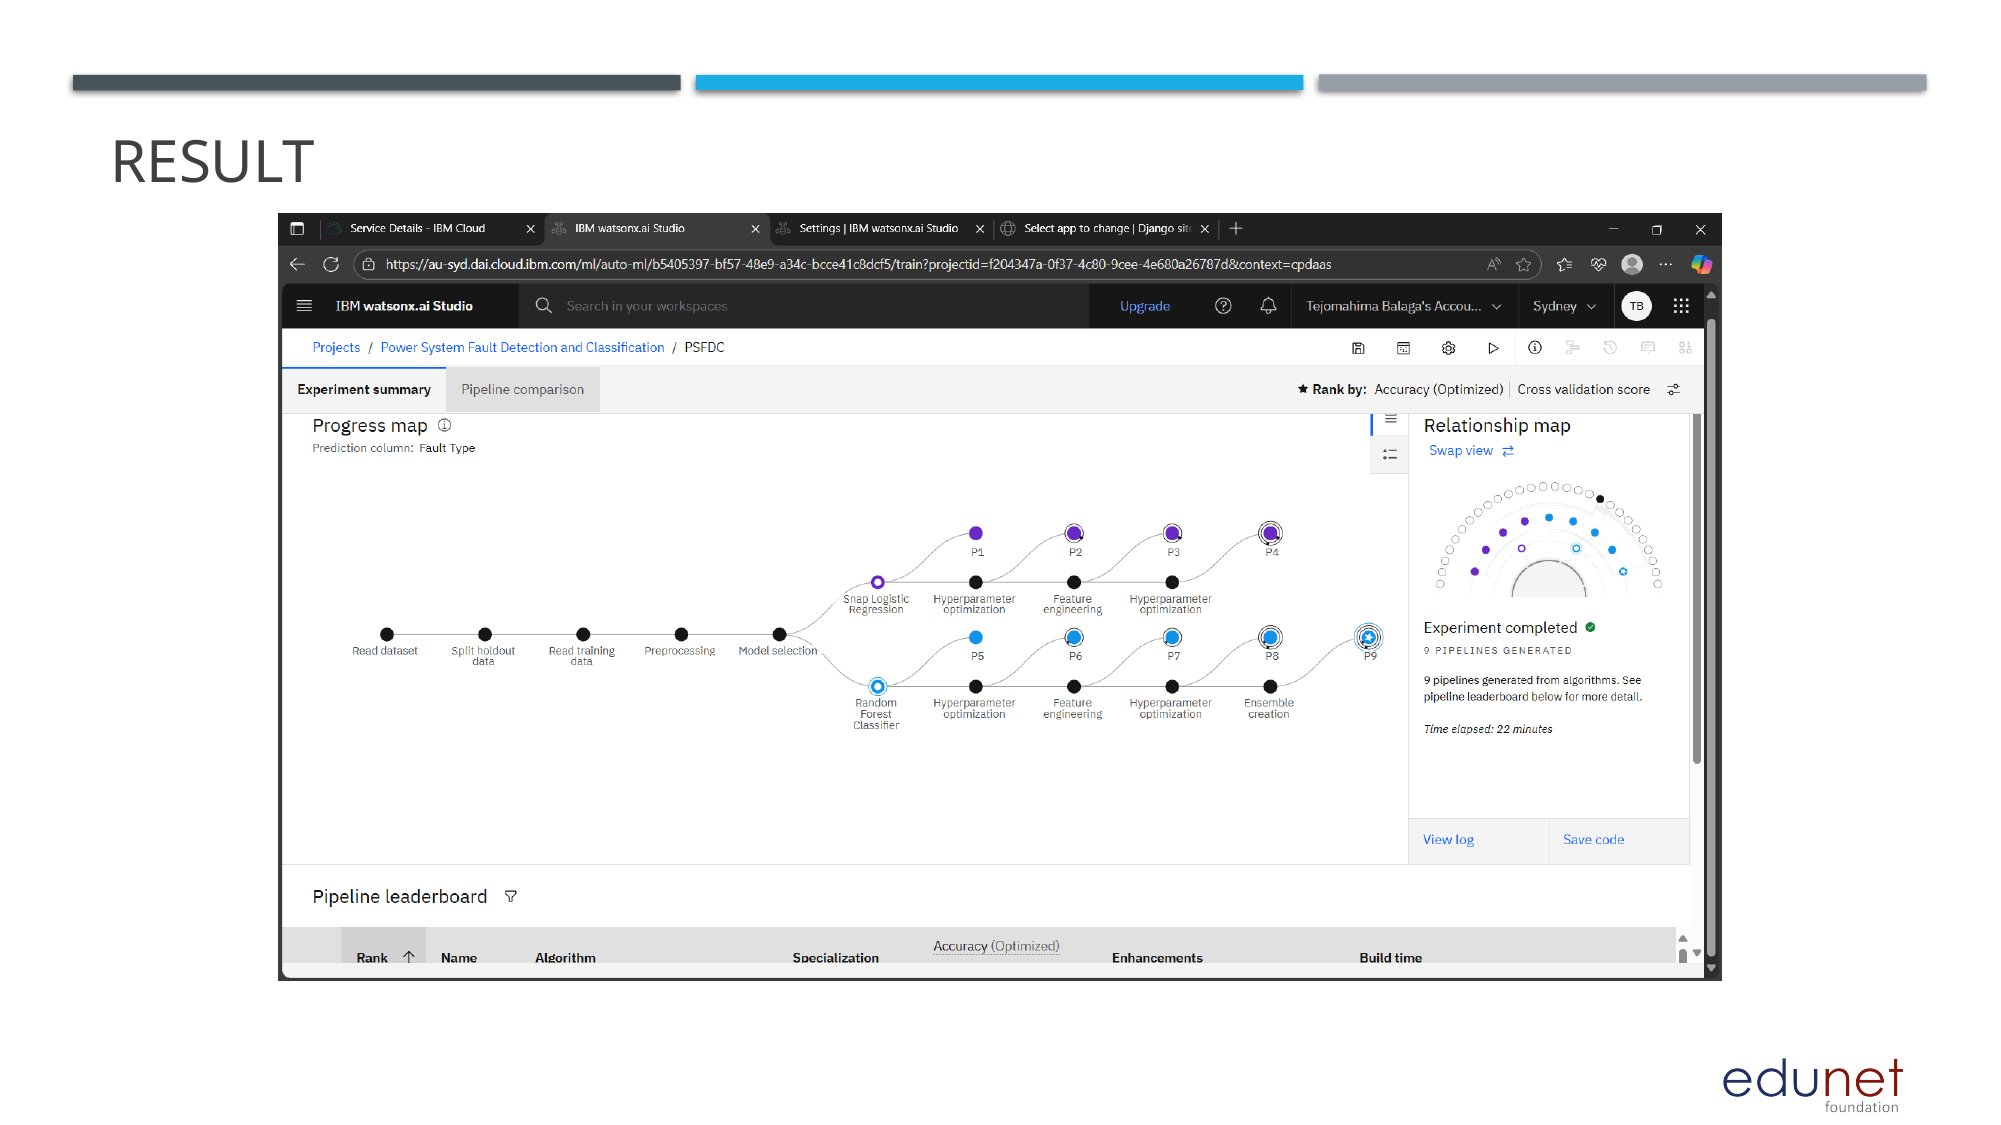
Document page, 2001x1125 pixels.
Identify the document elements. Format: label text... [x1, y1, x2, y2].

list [277, 212, 1723, 981]
title result [95, 115, 1905, 203]
picture [1719, 1056, 1905, 1116]
